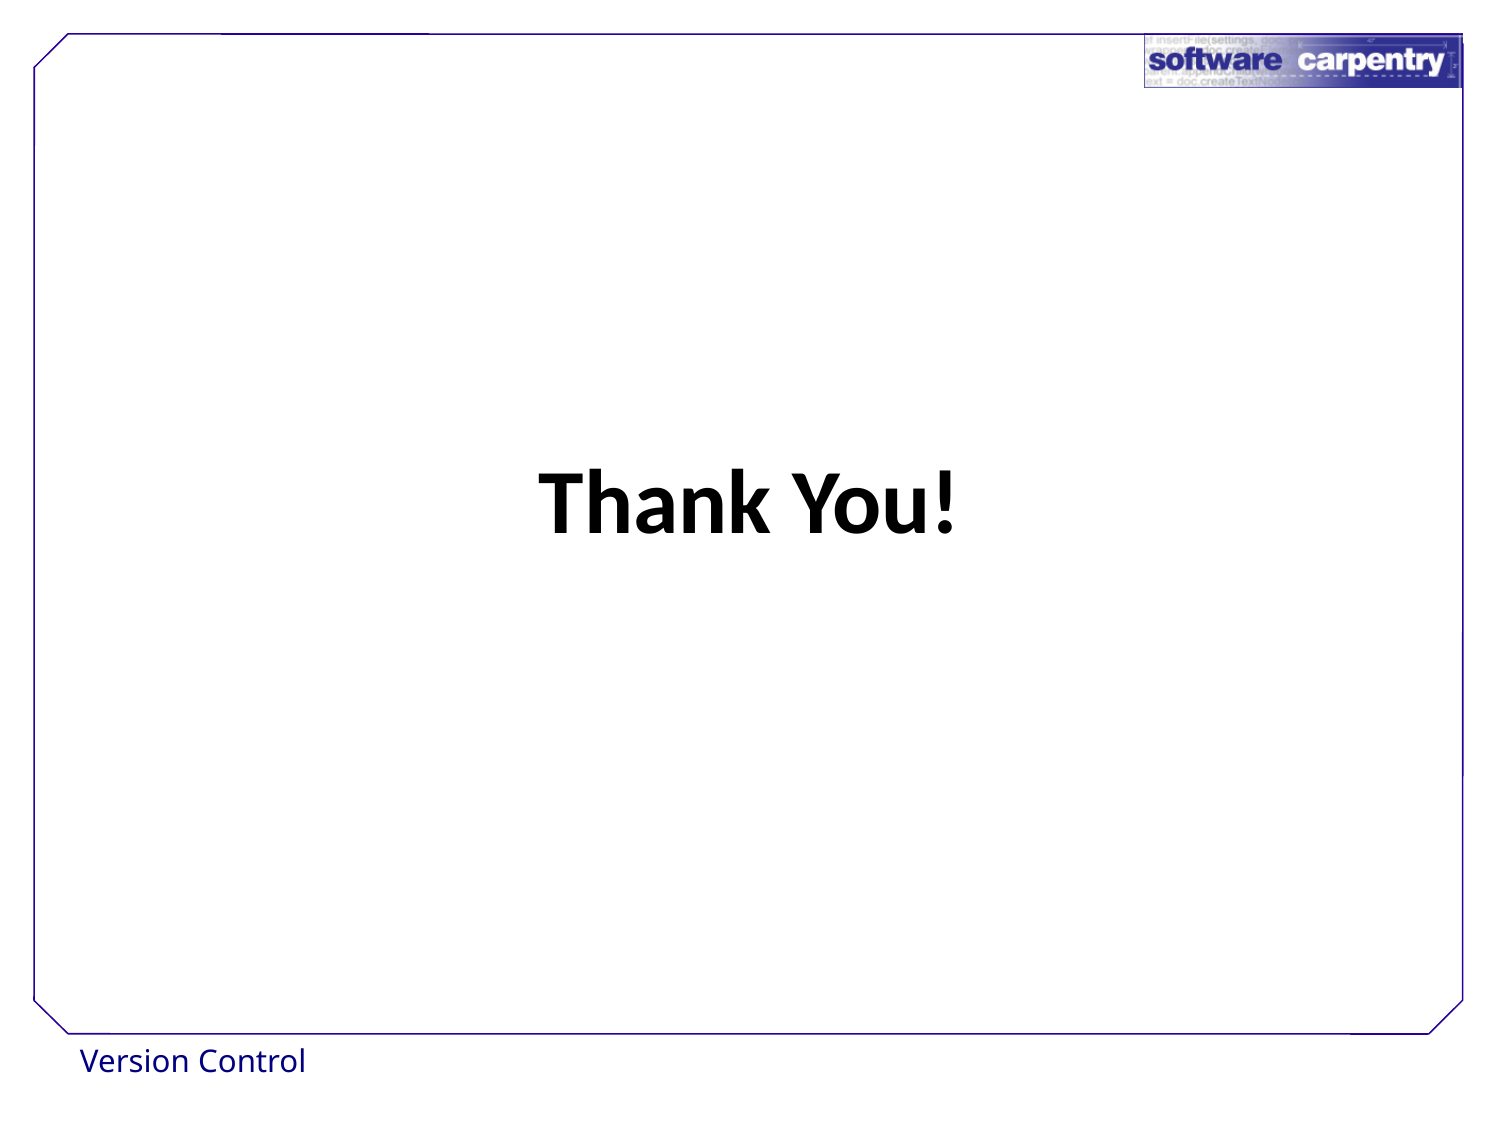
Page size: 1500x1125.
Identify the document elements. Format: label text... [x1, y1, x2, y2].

picture [1144, 35, 1463, 88]
title Thank You! [75, 405, 1426, 587]
